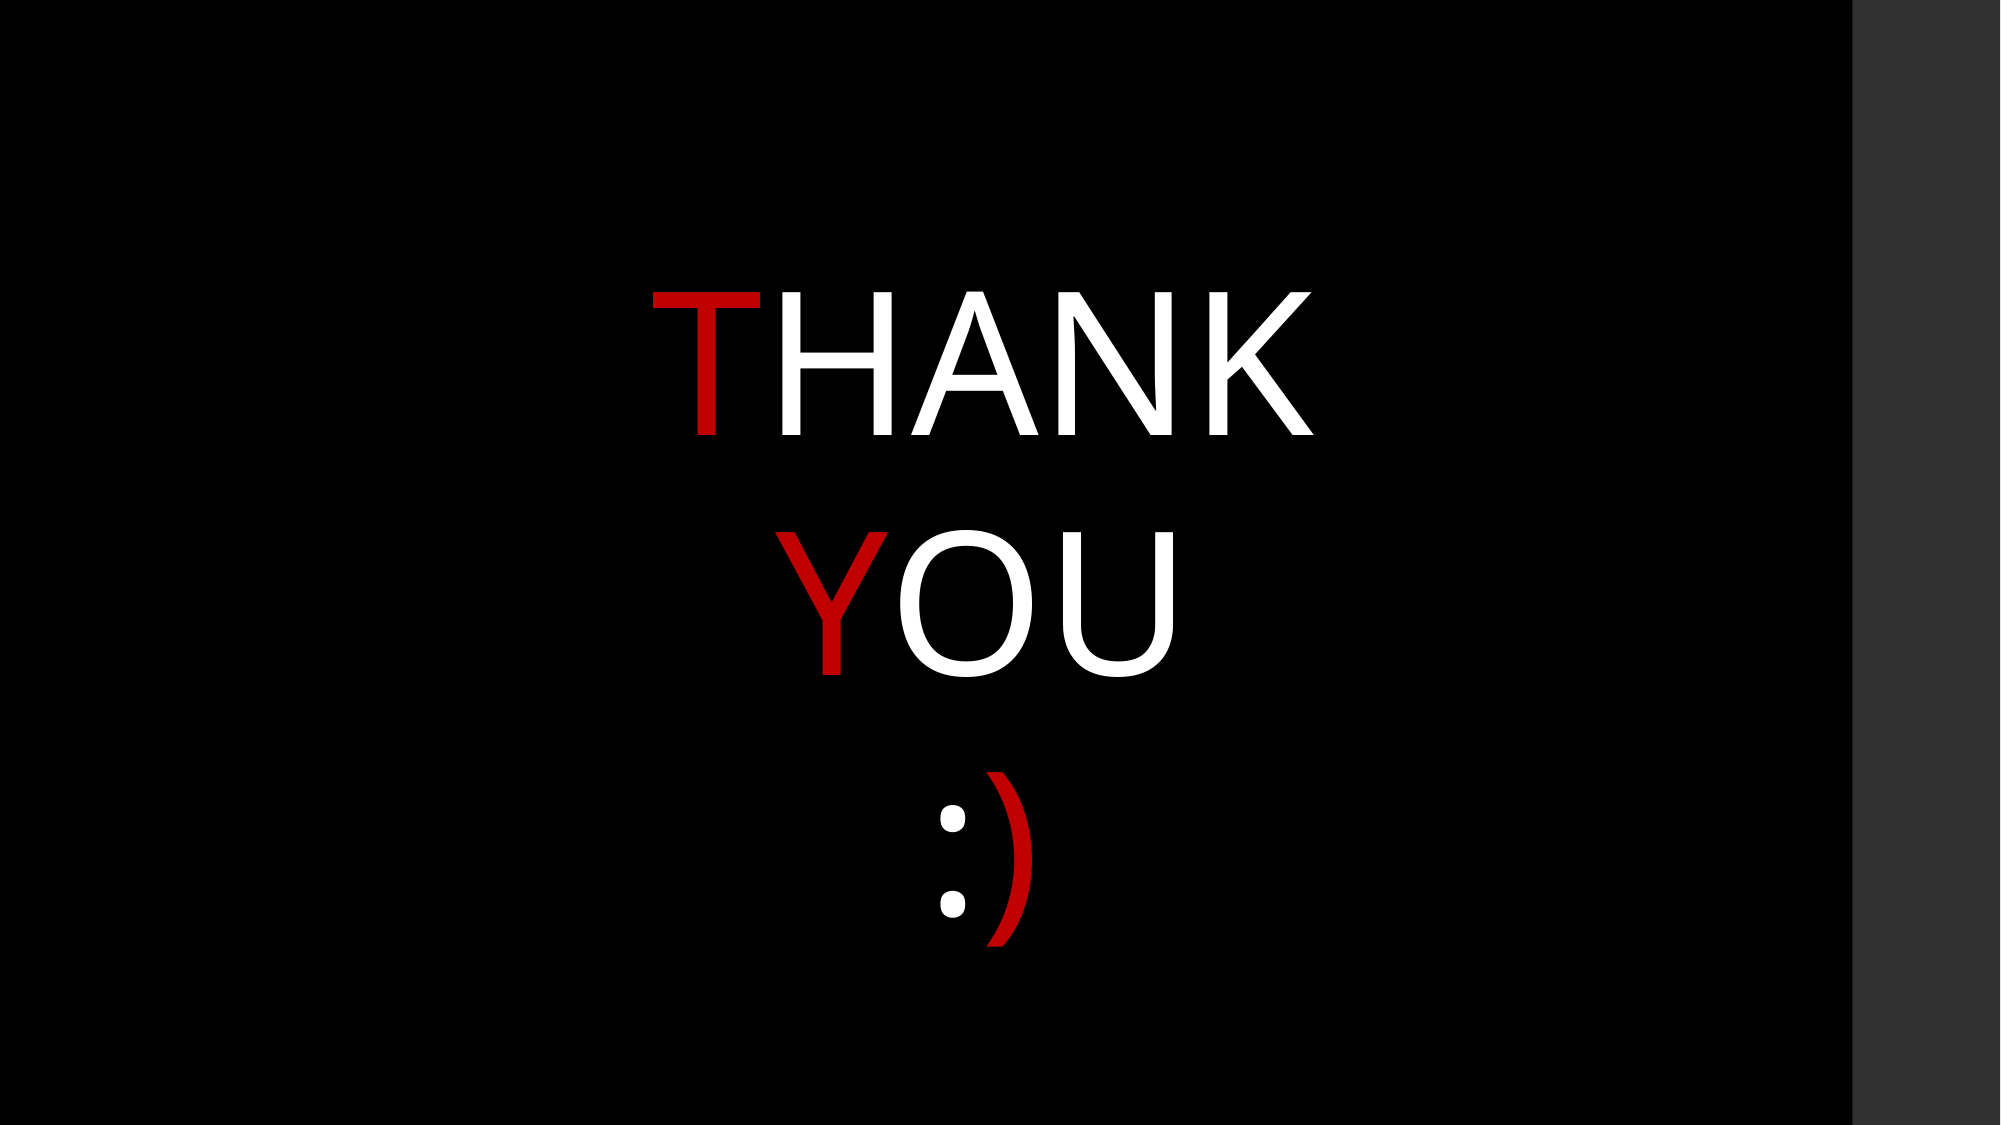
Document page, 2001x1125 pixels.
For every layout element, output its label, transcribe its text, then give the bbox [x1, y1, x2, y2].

text_box THANK YOU :) [72, 227, 1895, 963]
